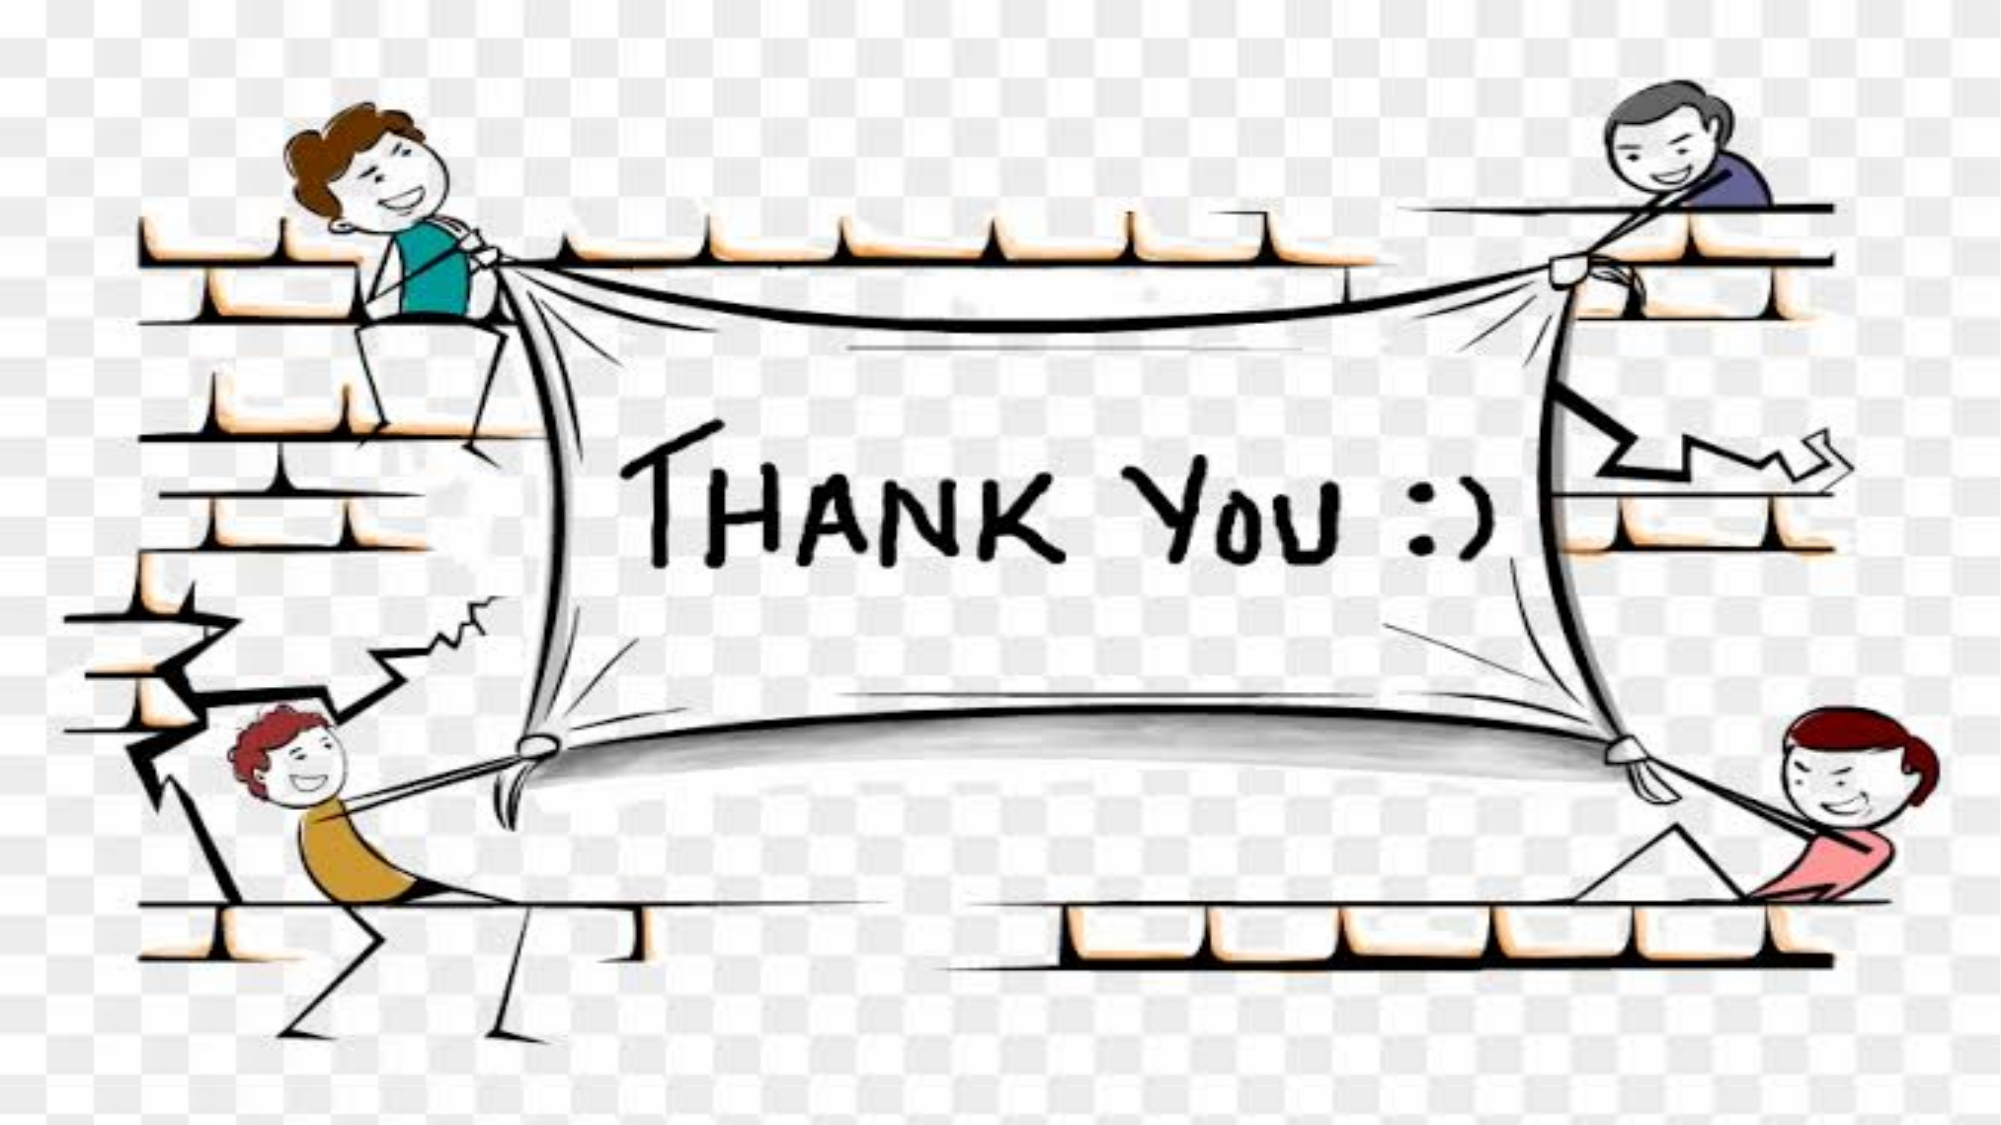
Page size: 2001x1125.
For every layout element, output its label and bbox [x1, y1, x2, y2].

list [0, 0, 2000, 1125]
